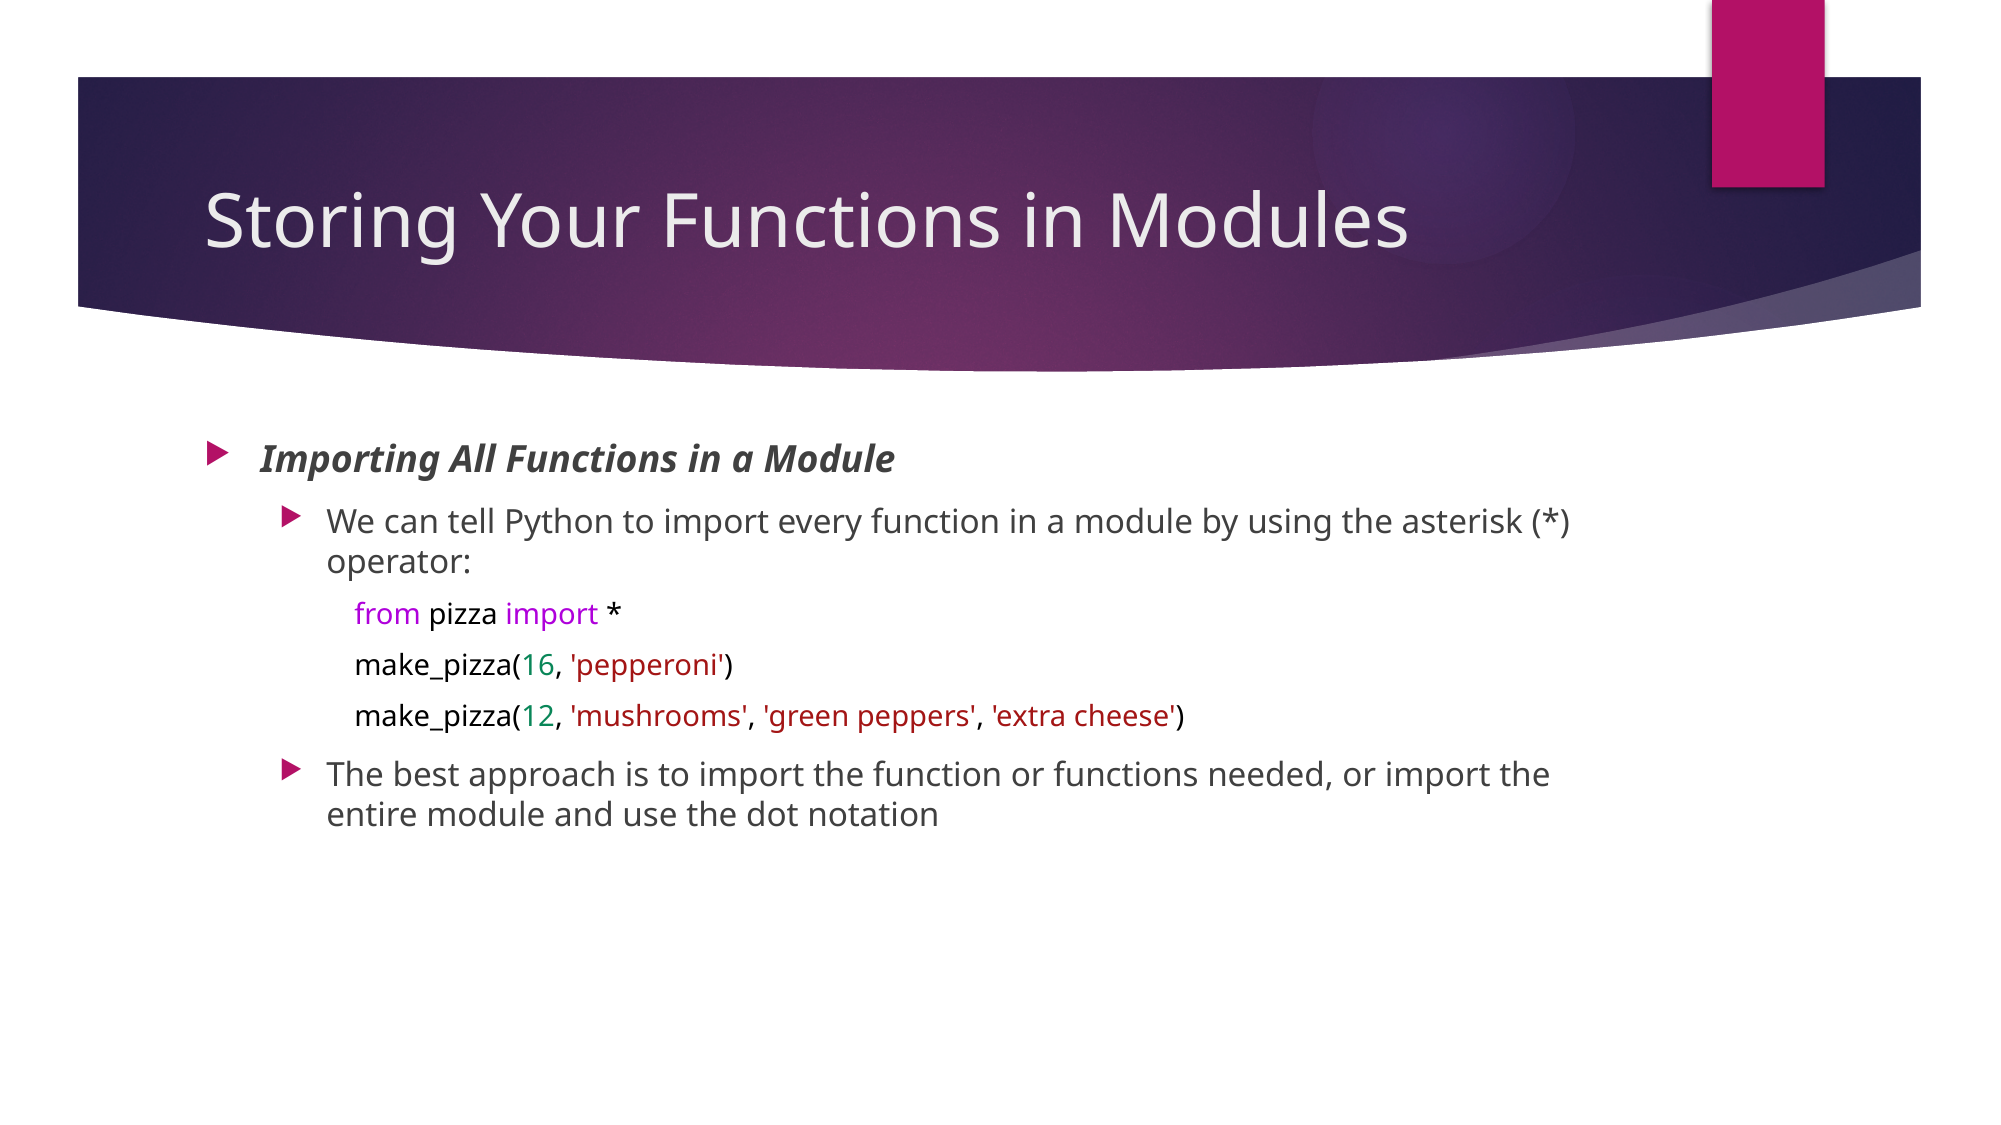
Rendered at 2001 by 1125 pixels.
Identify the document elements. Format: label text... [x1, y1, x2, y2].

title Storing Your Functions in Modules [189, 159, 1627, 276]
list Importing All Functions in a Module We can tell Python to import every function in a module by using the asterisk (*) operator: from pizza import * make_pizza(16, 'pepperoni') make_pizza(12, 'mushrooms', 'green peppers', 'extra cheese') The best approach is to import the function or functions needed, or import the entire module and use the dot notation [189, 427, 1638, 988]
